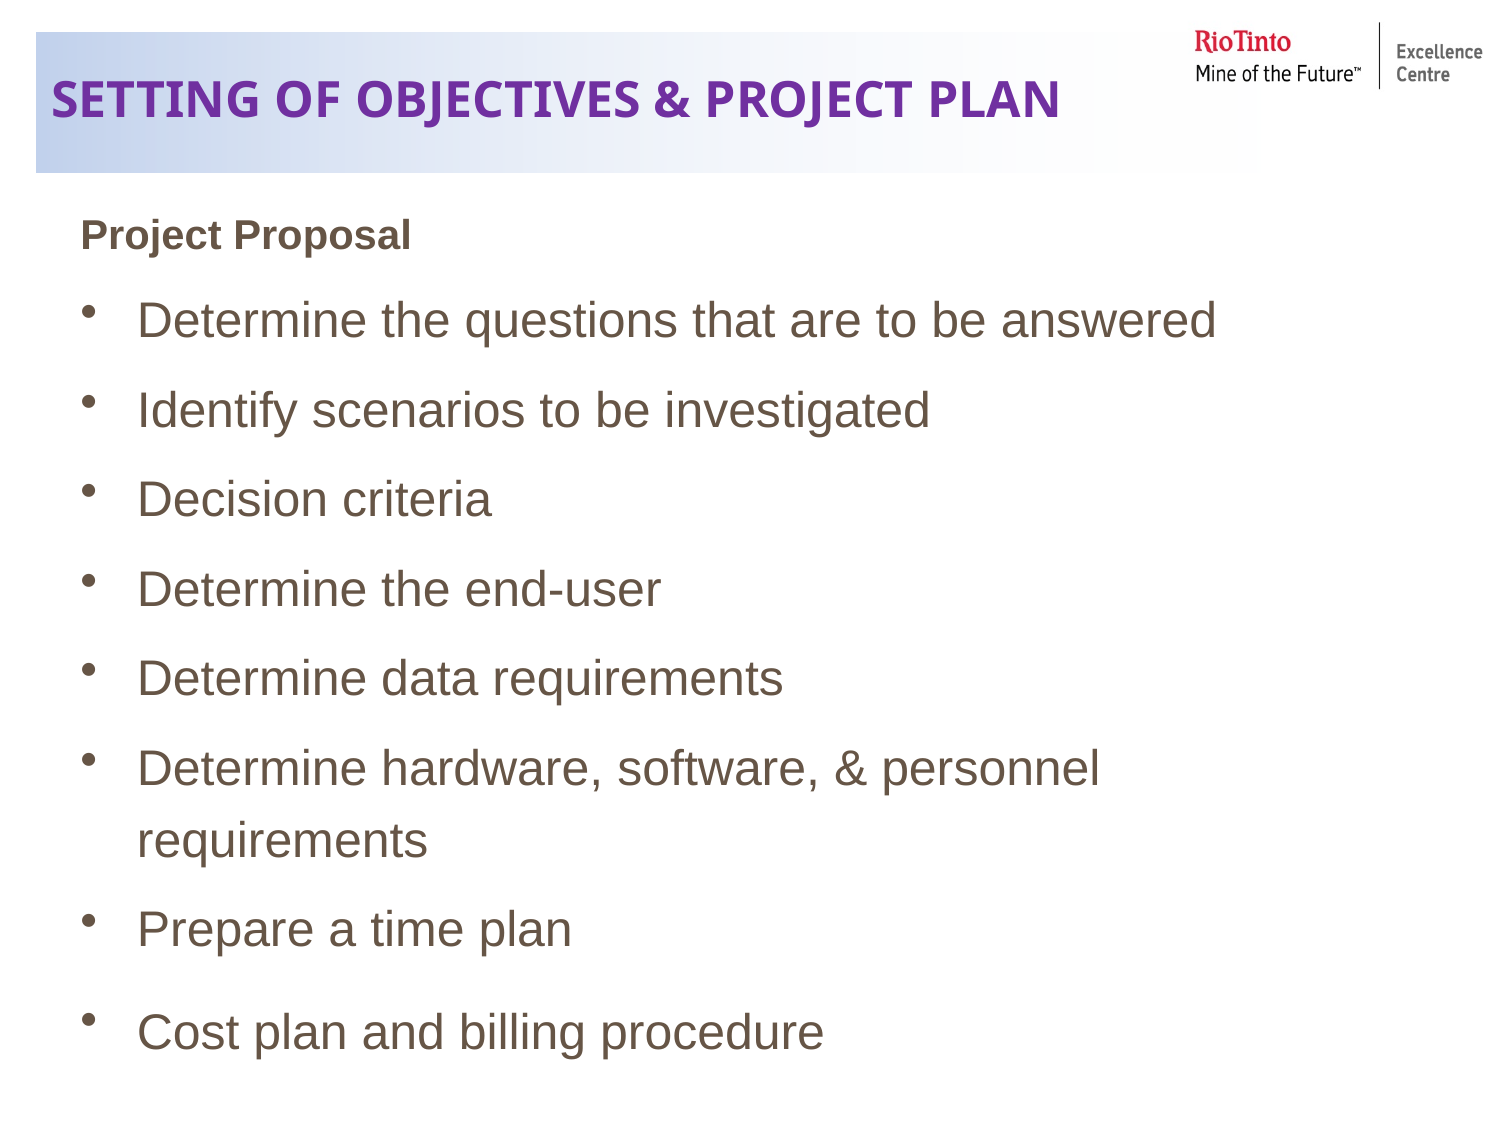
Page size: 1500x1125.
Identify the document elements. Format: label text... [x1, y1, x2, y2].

title SETTING OF OBJECTIVES & PROJECT PLAN [35, 32, 1270, 173]
picture [1177, 10, 1500, 101]
list Project Proposal Determine the questions that are to be answered Identify scenarios to be investigated Decision criteria Determine the end-user Determine data requirements Determine hardware, software, & personnel requirements Prepare a time plan Cost plan and billing procedure [65, 190, 1341, 1082]
